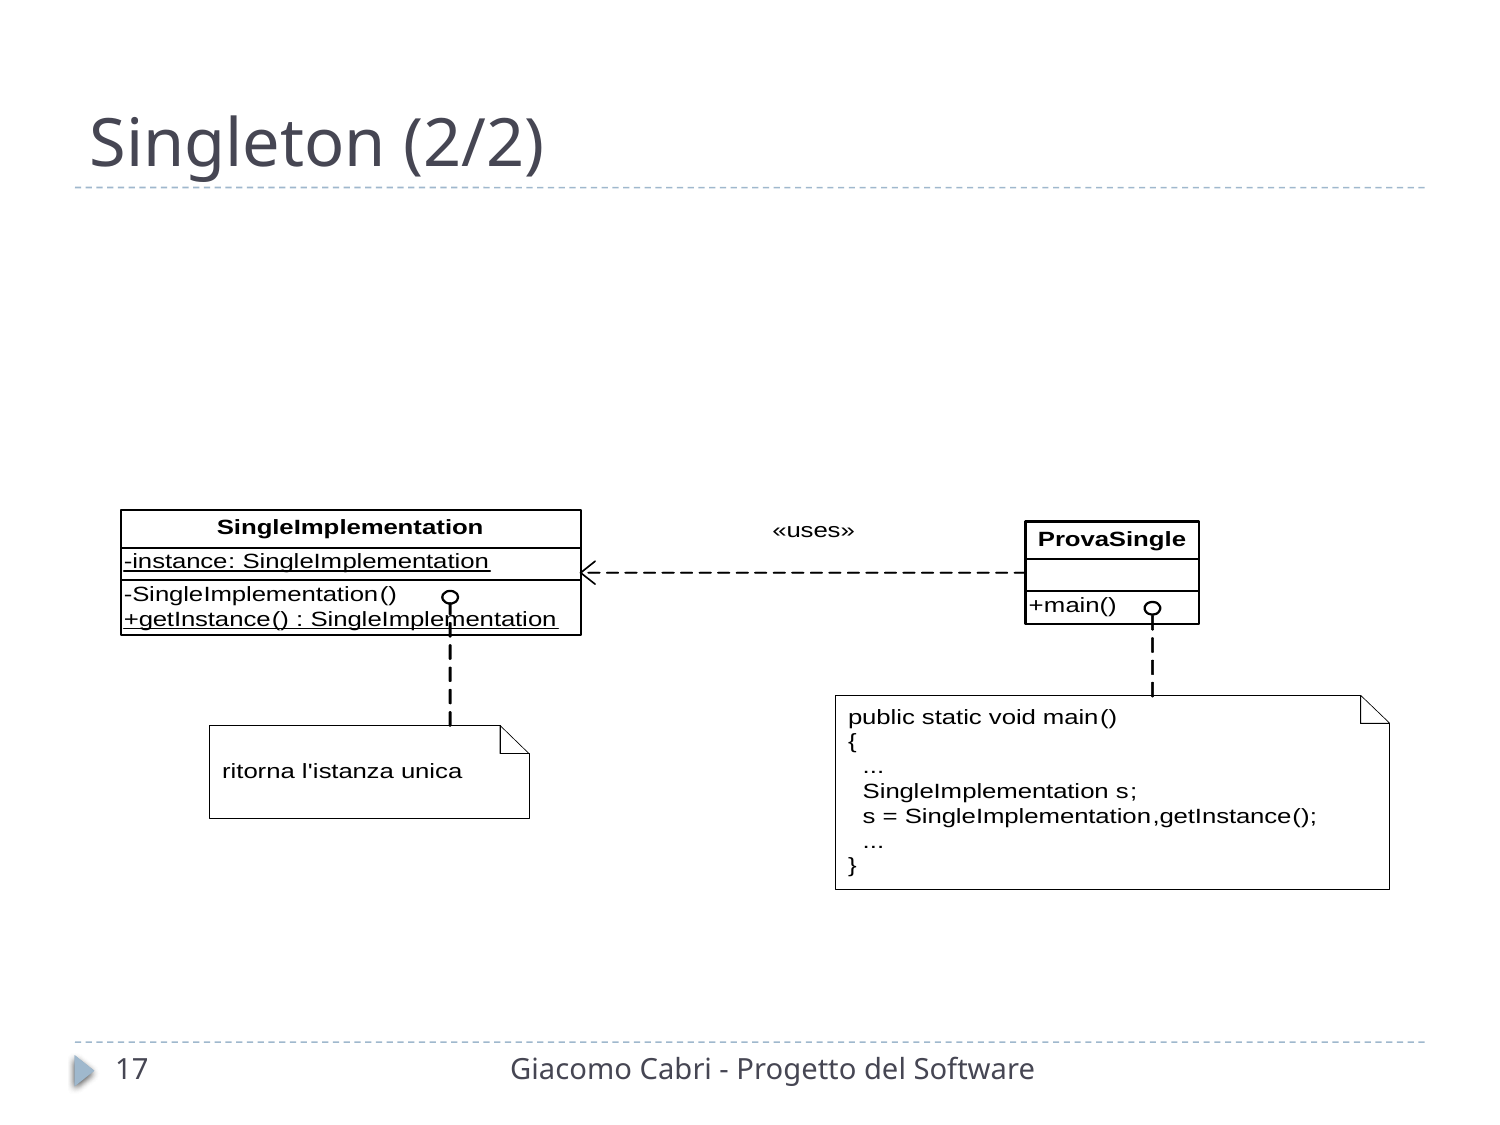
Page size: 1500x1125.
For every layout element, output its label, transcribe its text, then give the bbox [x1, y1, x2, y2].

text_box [104, 361, 1396, 894]
slide_number 17 [100, 1042, 426, 1103]
footer Giacomo Cabri - Progetto del Software [475, 1042, 1051, 1103]
title Singleton (2/2) [75, 37, 1425, 188]
